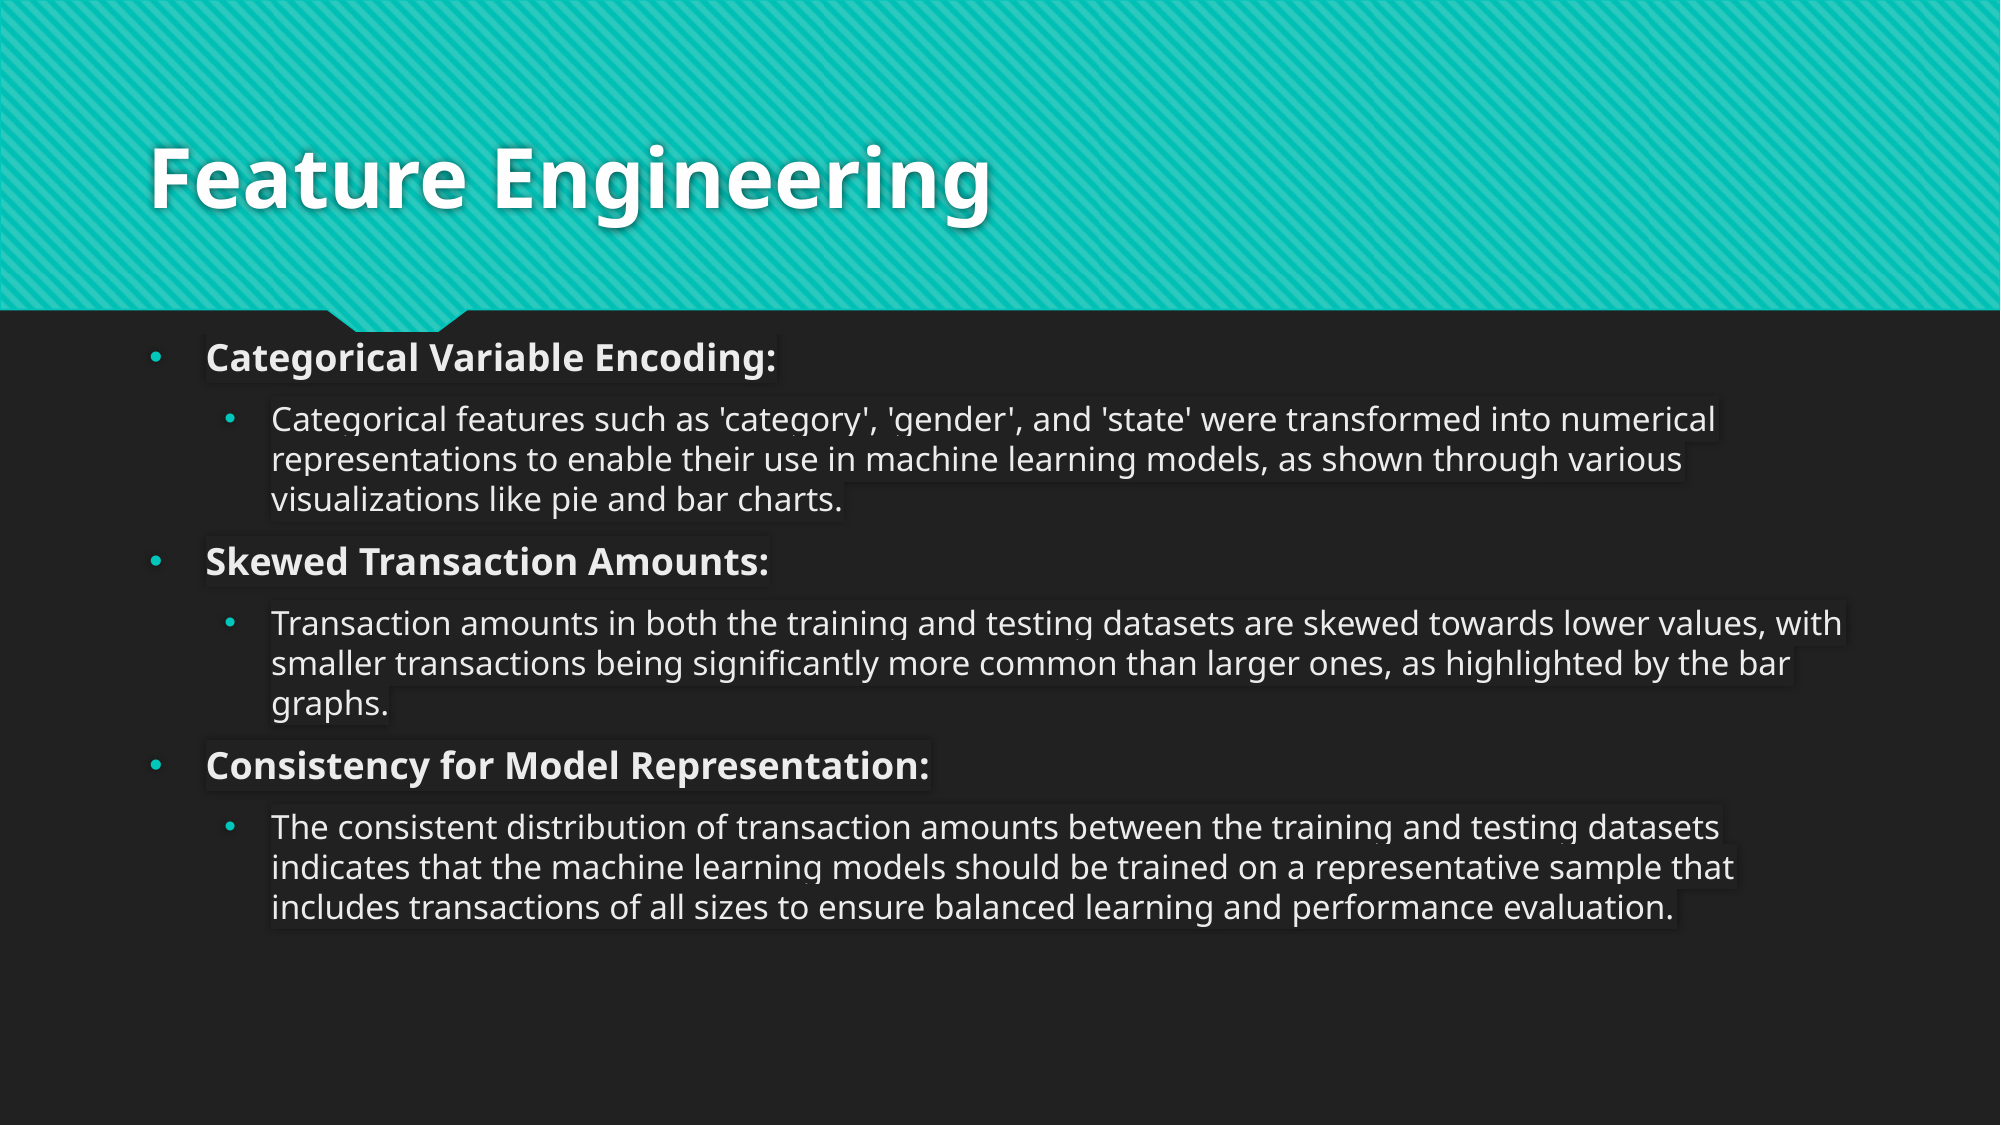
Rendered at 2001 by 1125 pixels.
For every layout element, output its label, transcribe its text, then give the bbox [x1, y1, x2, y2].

list Categorical Variable Encoding: Categorical features such as 'category', 'gender', and 'state' were transformed into numerical representations to enable their use in machine learning models, as shown through various visualizations like pie and bar charts. Skewed Transaction Amounts: Transaction amounts in both the training and testing datasets are skewed towards lower values, with smaller transactions being significantly more common than larger ones, as highlighted by the bar graphs. Consistency for Model Representation: The consistent distribution of transaction amounts between the training and testing datasets indicates that the machine learning models should be trained on a representative sample that includes transactions of all sizes to ensure balanced learning and performance evaluation. [134, 364, 1866, 962]
title Feature Engineering [132, 73, 1868, 233]
